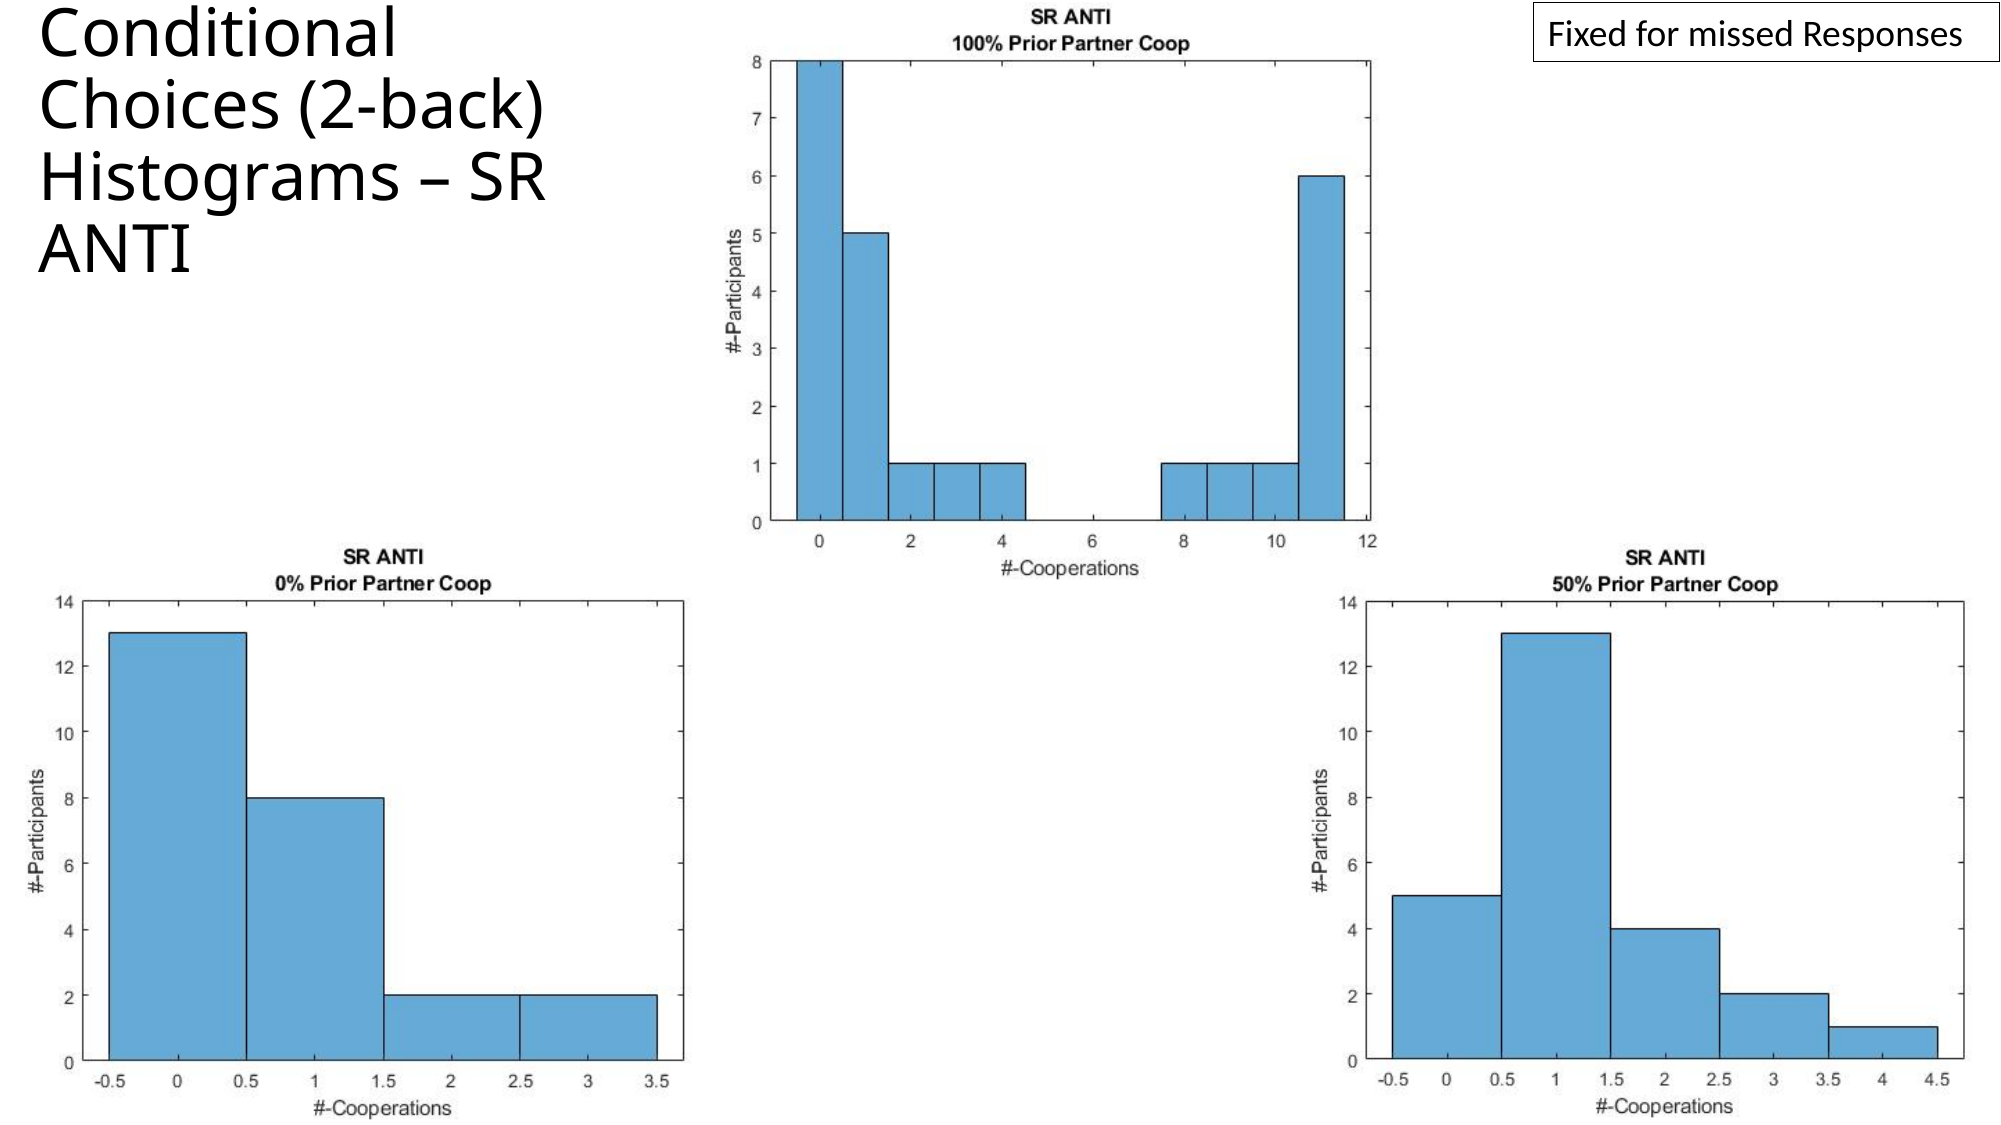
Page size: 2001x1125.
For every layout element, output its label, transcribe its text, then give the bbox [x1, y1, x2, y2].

picture [0, 2, 2000, 1125]
title Conditional Choices (2-back) Histograms – SR ANTI [23, 0, 632, 331]
text_box Fixed for missed Responses [1533, 2, 2000, 62]
